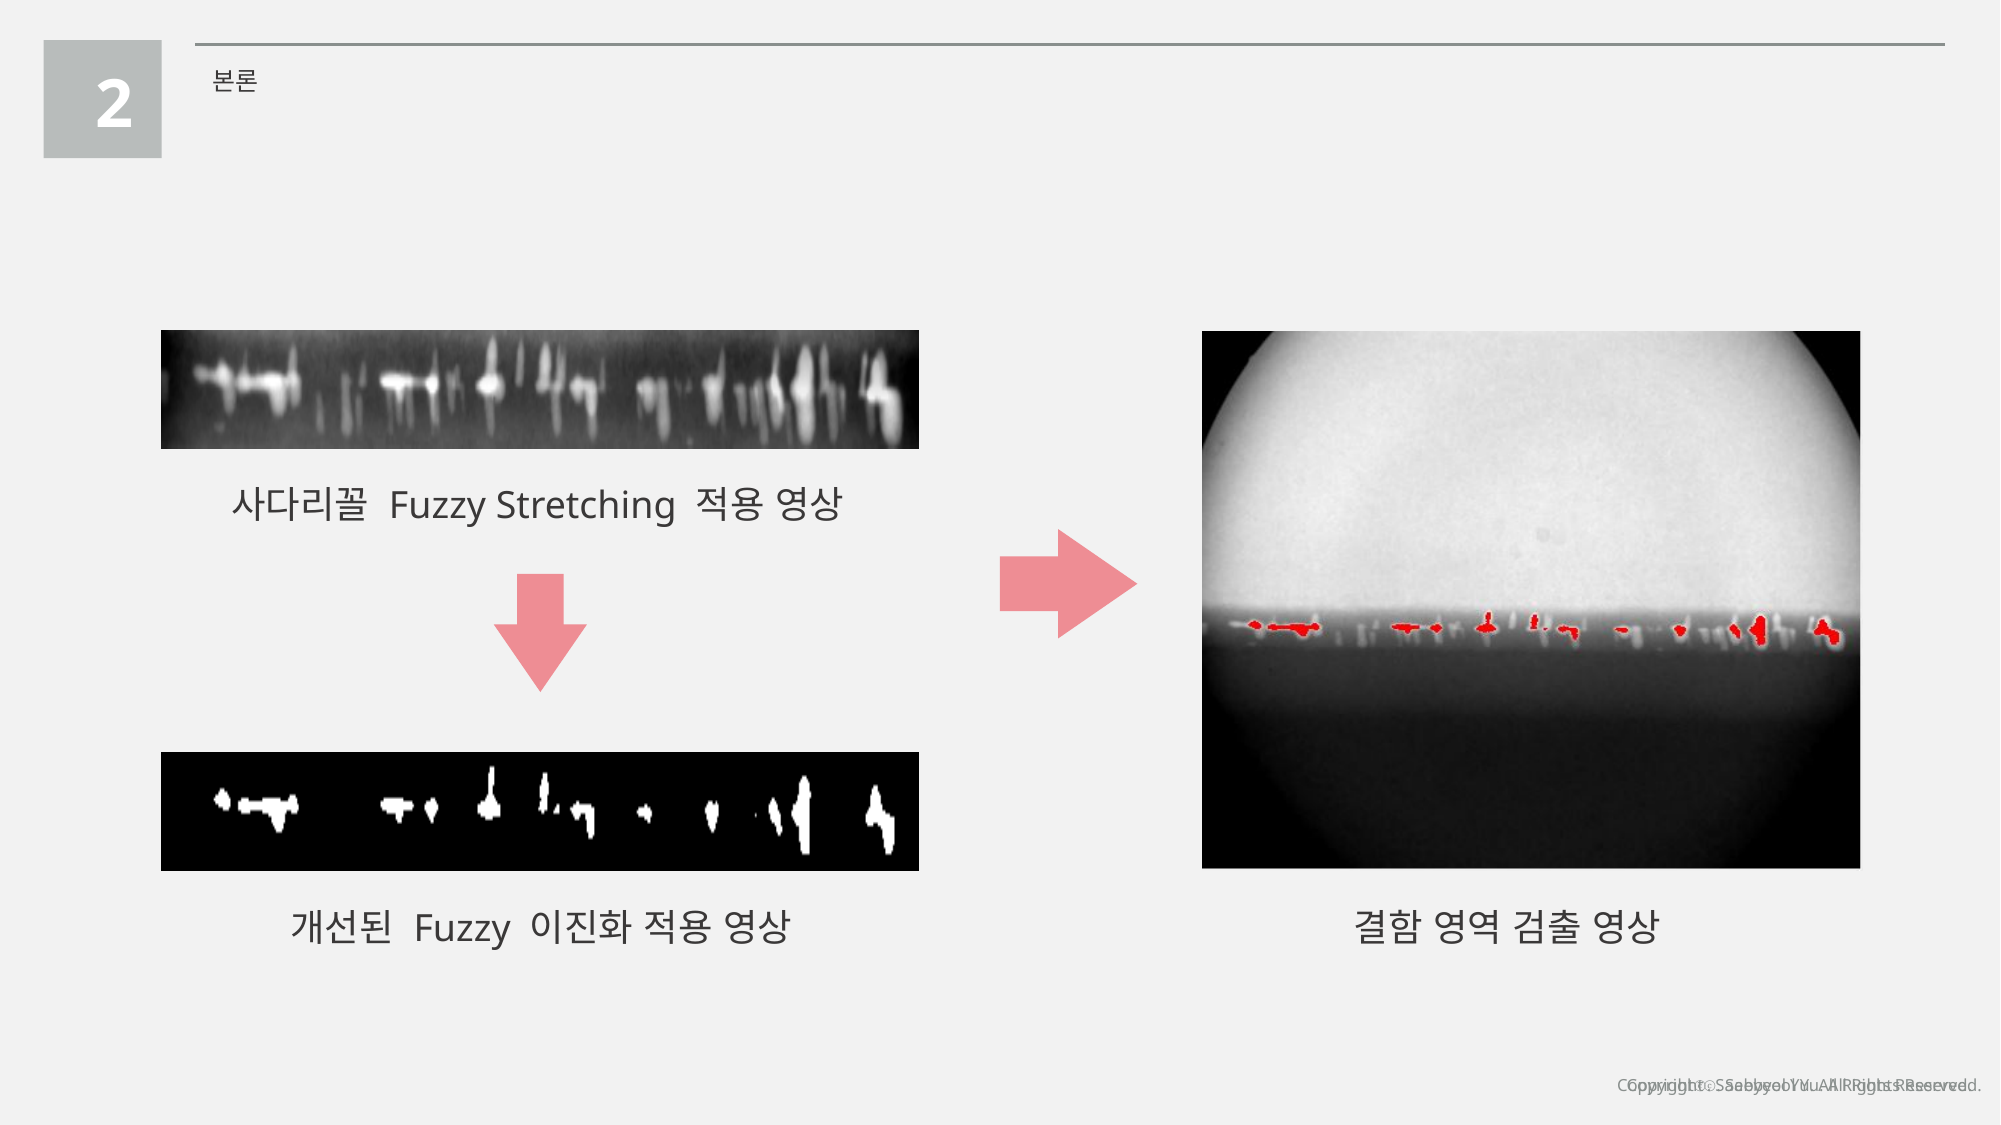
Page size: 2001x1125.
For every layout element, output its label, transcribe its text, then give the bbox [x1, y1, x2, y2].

text_box Copyrightⓒ. Saebyeol Yu. All Rights Reserved. [1602, 1067, 1988, 1102]
text_box [42, 39, 163, 159]
text_box 결함 영역 검출 영상 [1339, 896, 1727, 956]
picture [161, 330, 919, 449]
picture [1202, 331, 1863, 871]
text_box [491, 572, 589, 694]
text_box [998, 527, 1140, 641]
text_box 개선된 Fuzzy 이진화 적용 영상 [275, 896, 867, 956]
text_box 2 [80, 52, 123, 148]
text_box 사다리꼴 Fuzzy Stretching 적용 영상 [216, 473, 877, 534]
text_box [194, 57, 276, 167]
picture [161, 752, 919, 871]
